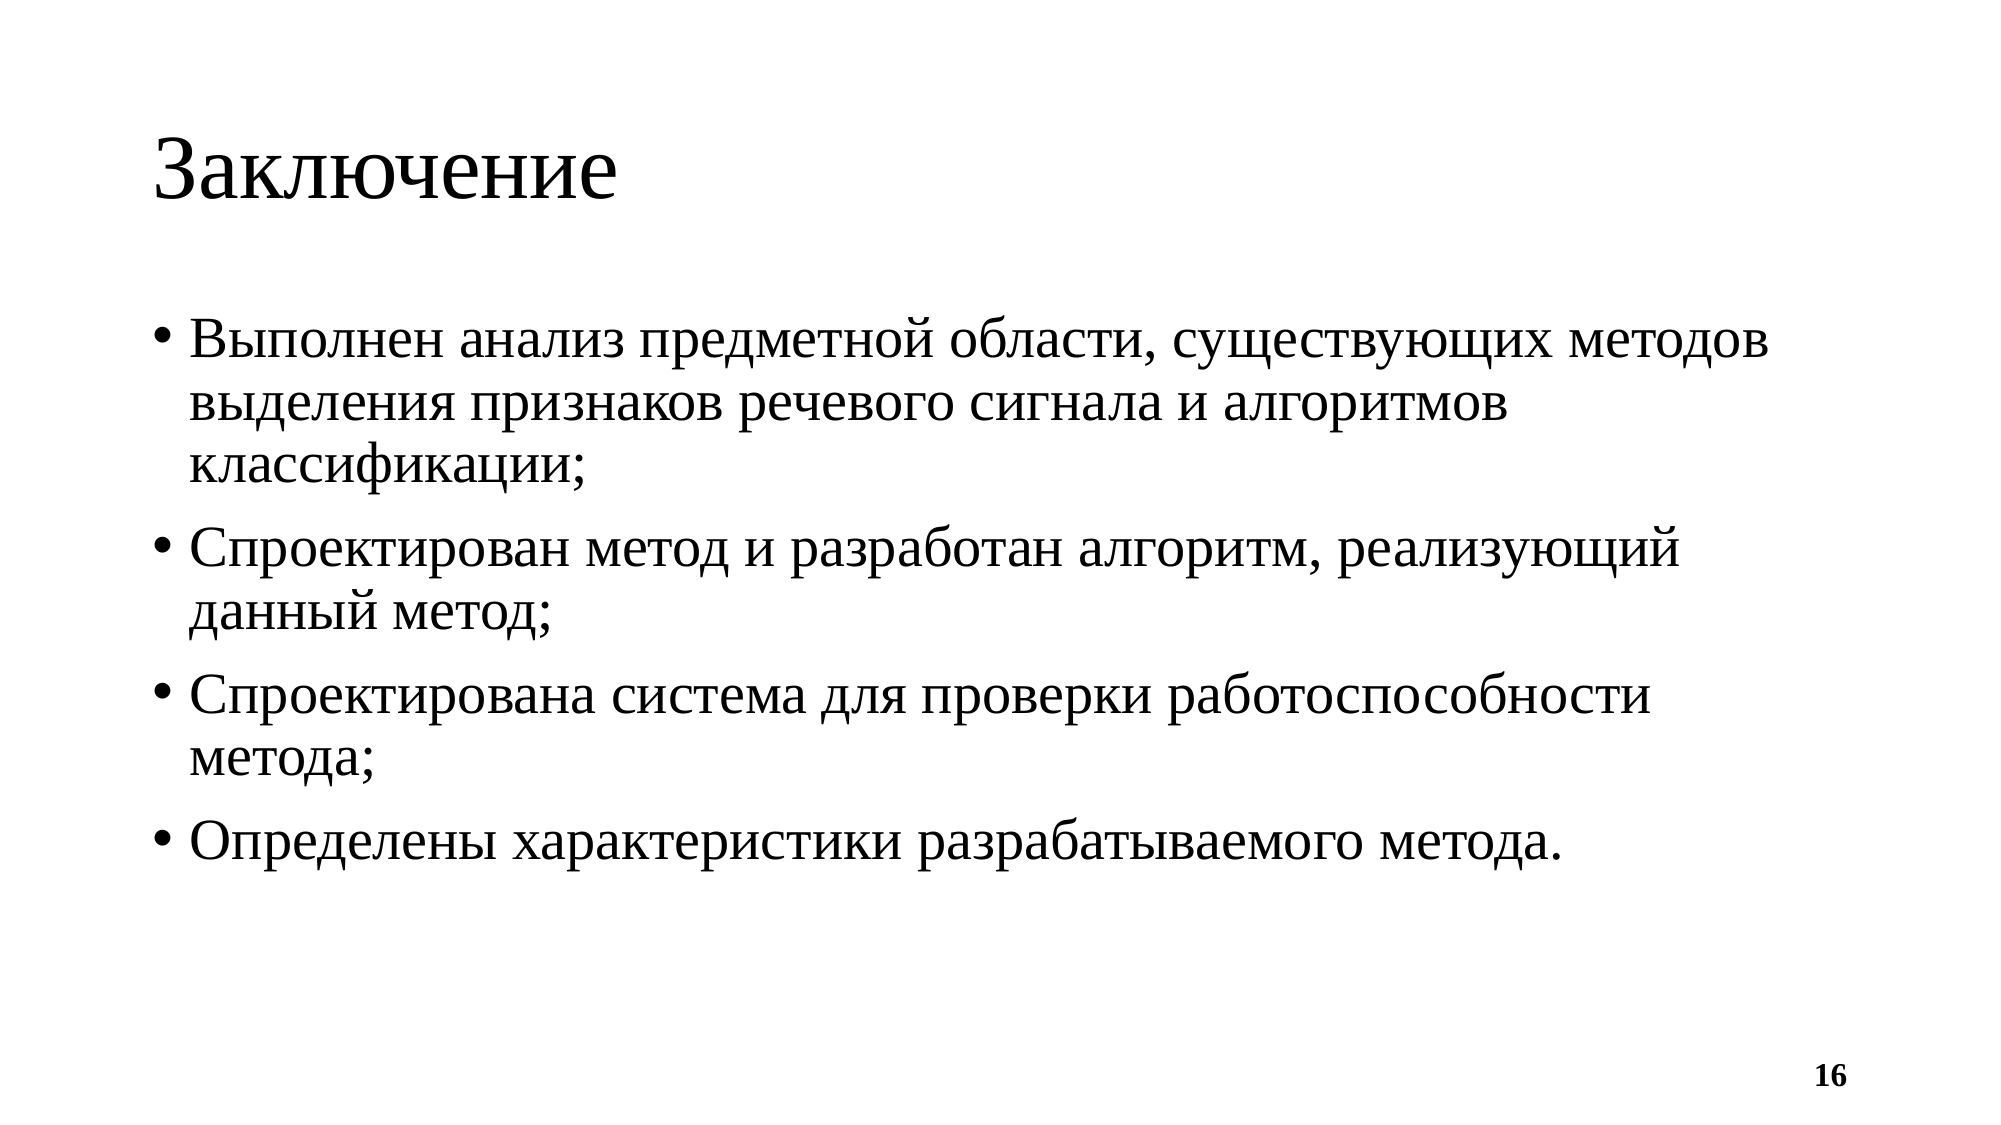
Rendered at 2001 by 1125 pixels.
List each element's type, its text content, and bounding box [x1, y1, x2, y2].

list Выполнен анализ предметной области, существующих методов выделения признаков речевого сигнала и алгоритмов классификации; Спроектирован метод и разработан алгоритм, реализующий данный метод; Спроектирована система для проверки работоспособности метода; Определены характеристики разрабатываемого метода. [137, 299, 1863, 1014]
title Заключение [137, 59, 1863, 278]
slide_number 16 [1412, 1042, 1863, 1103]
